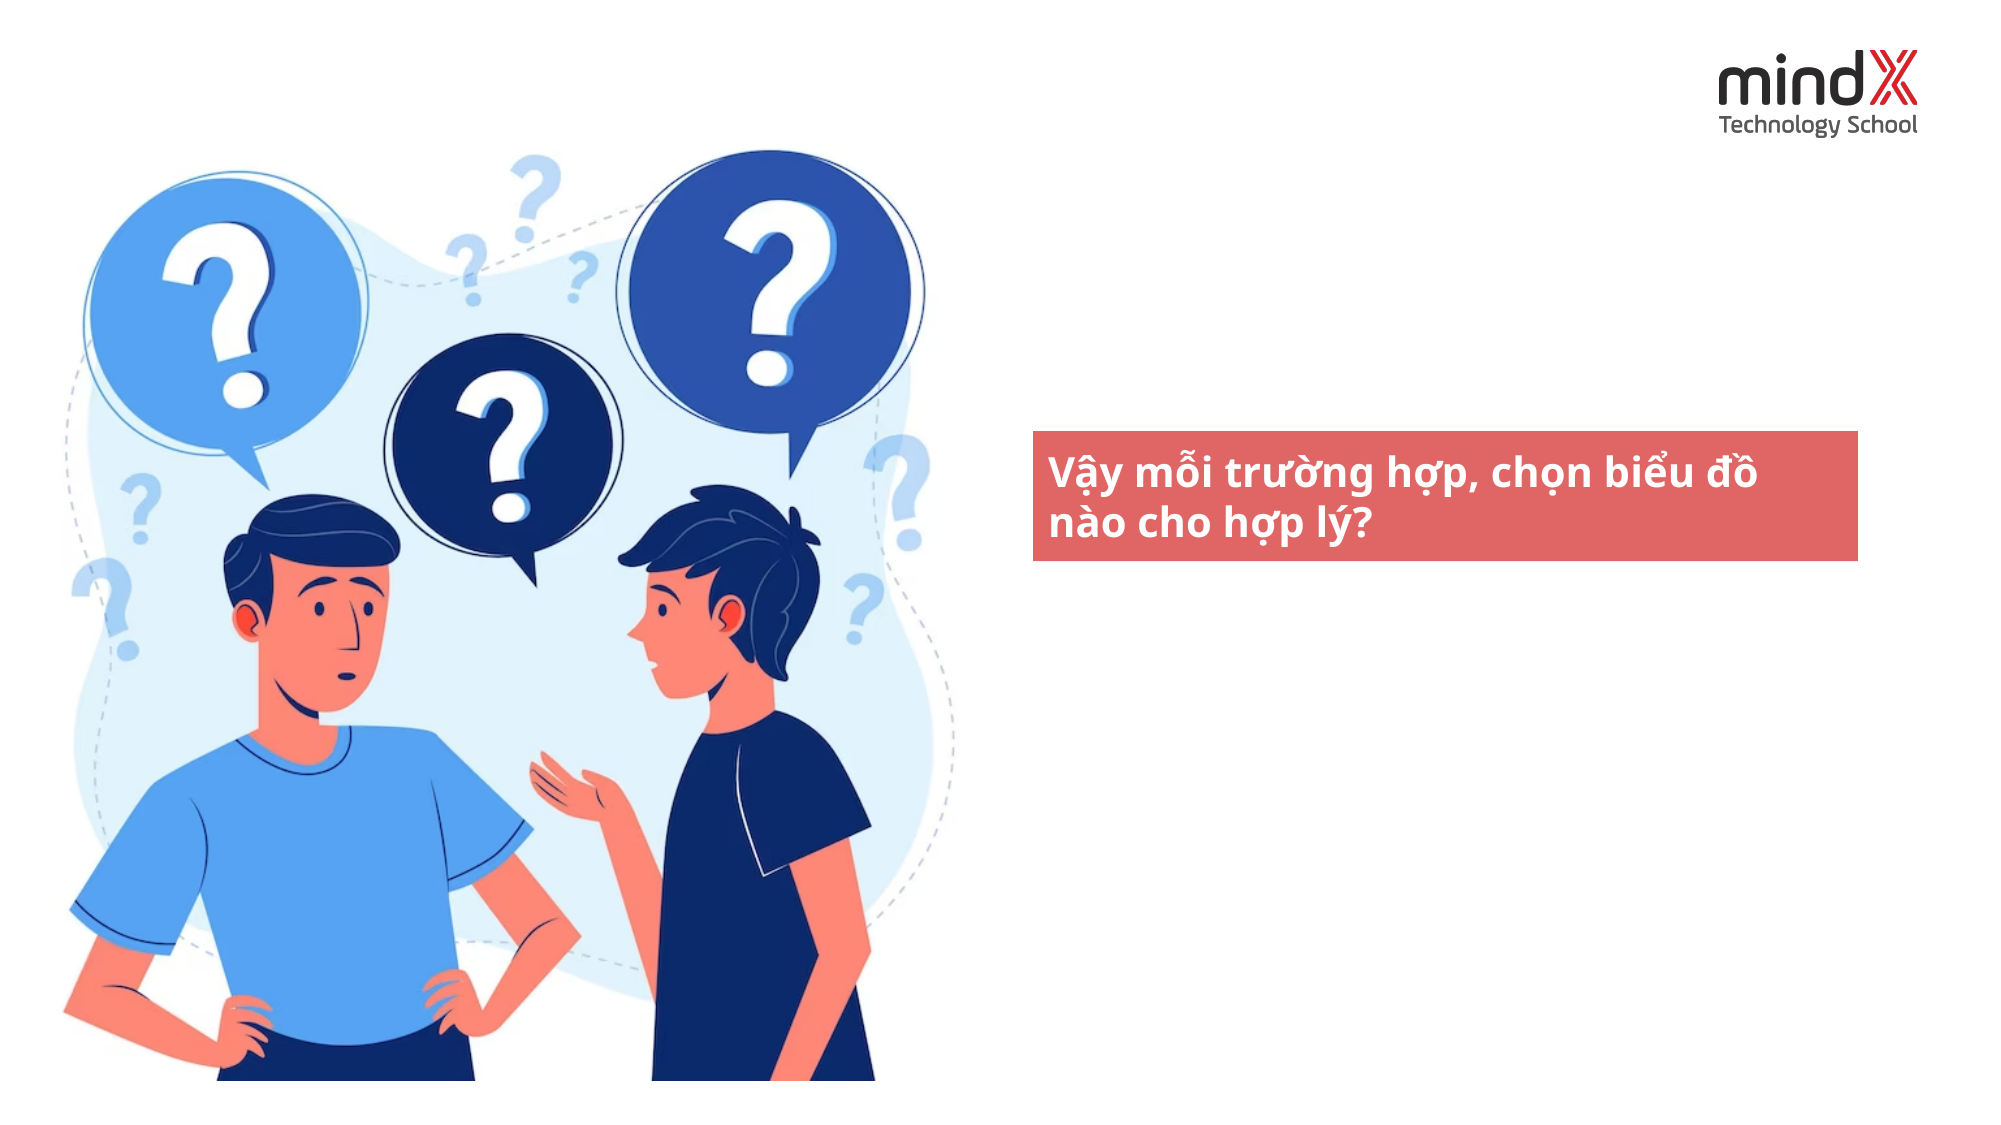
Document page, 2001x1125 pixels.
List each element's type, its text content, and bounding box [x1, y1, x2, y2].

picture [1719, 50, 1918, 138]
picture [21, 118, 985, 1081]
text_box [1052, 413, 1950, 479]
text_box Vậy mỗi trường hợp, chọn biểu đồ nào cho hợp lý? [1033, 431, 1858, 562]
